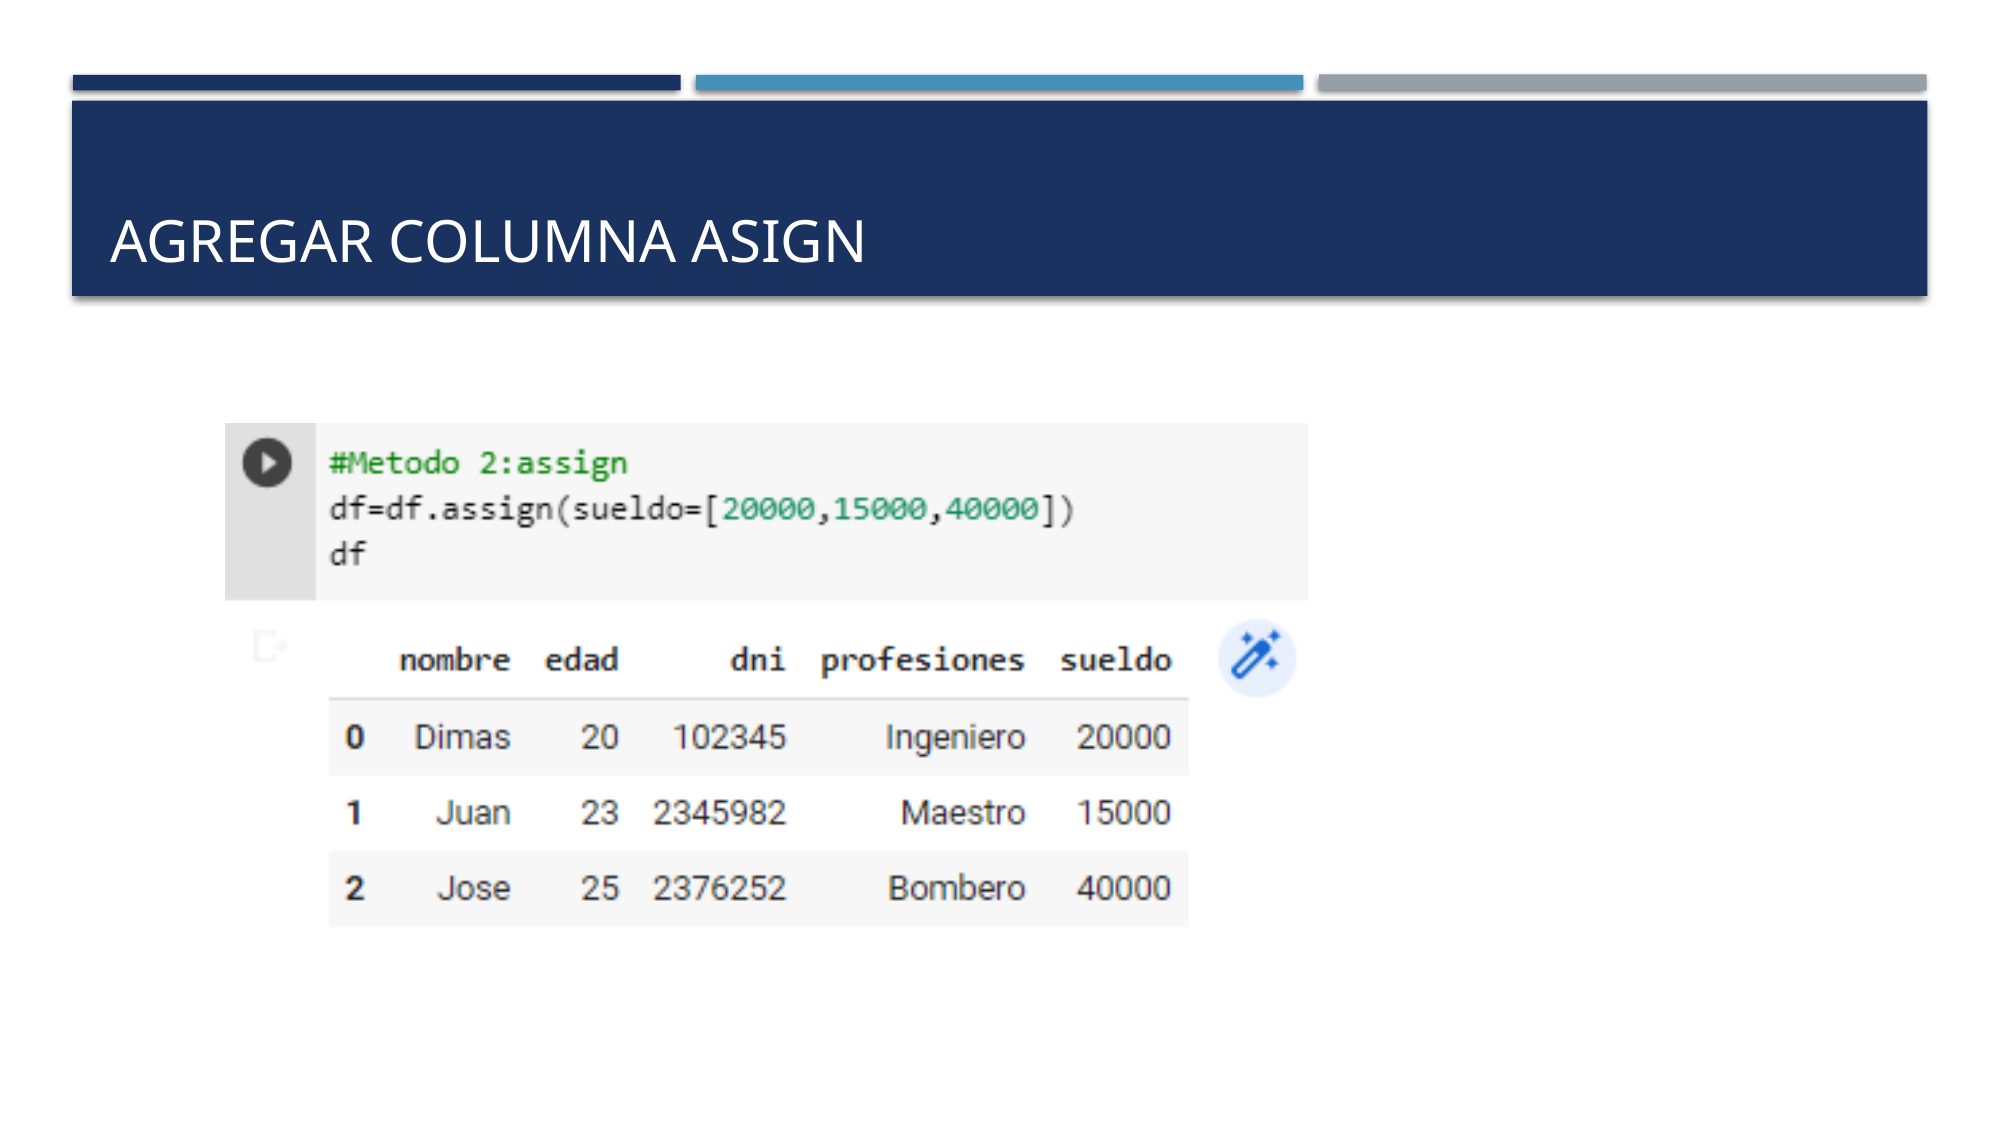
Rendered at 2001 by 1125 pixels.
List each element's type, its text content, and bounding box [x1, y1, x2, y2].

title Agregar columna asign [95, 115, 1905, 282]
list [224, 423, 1309, 945]
